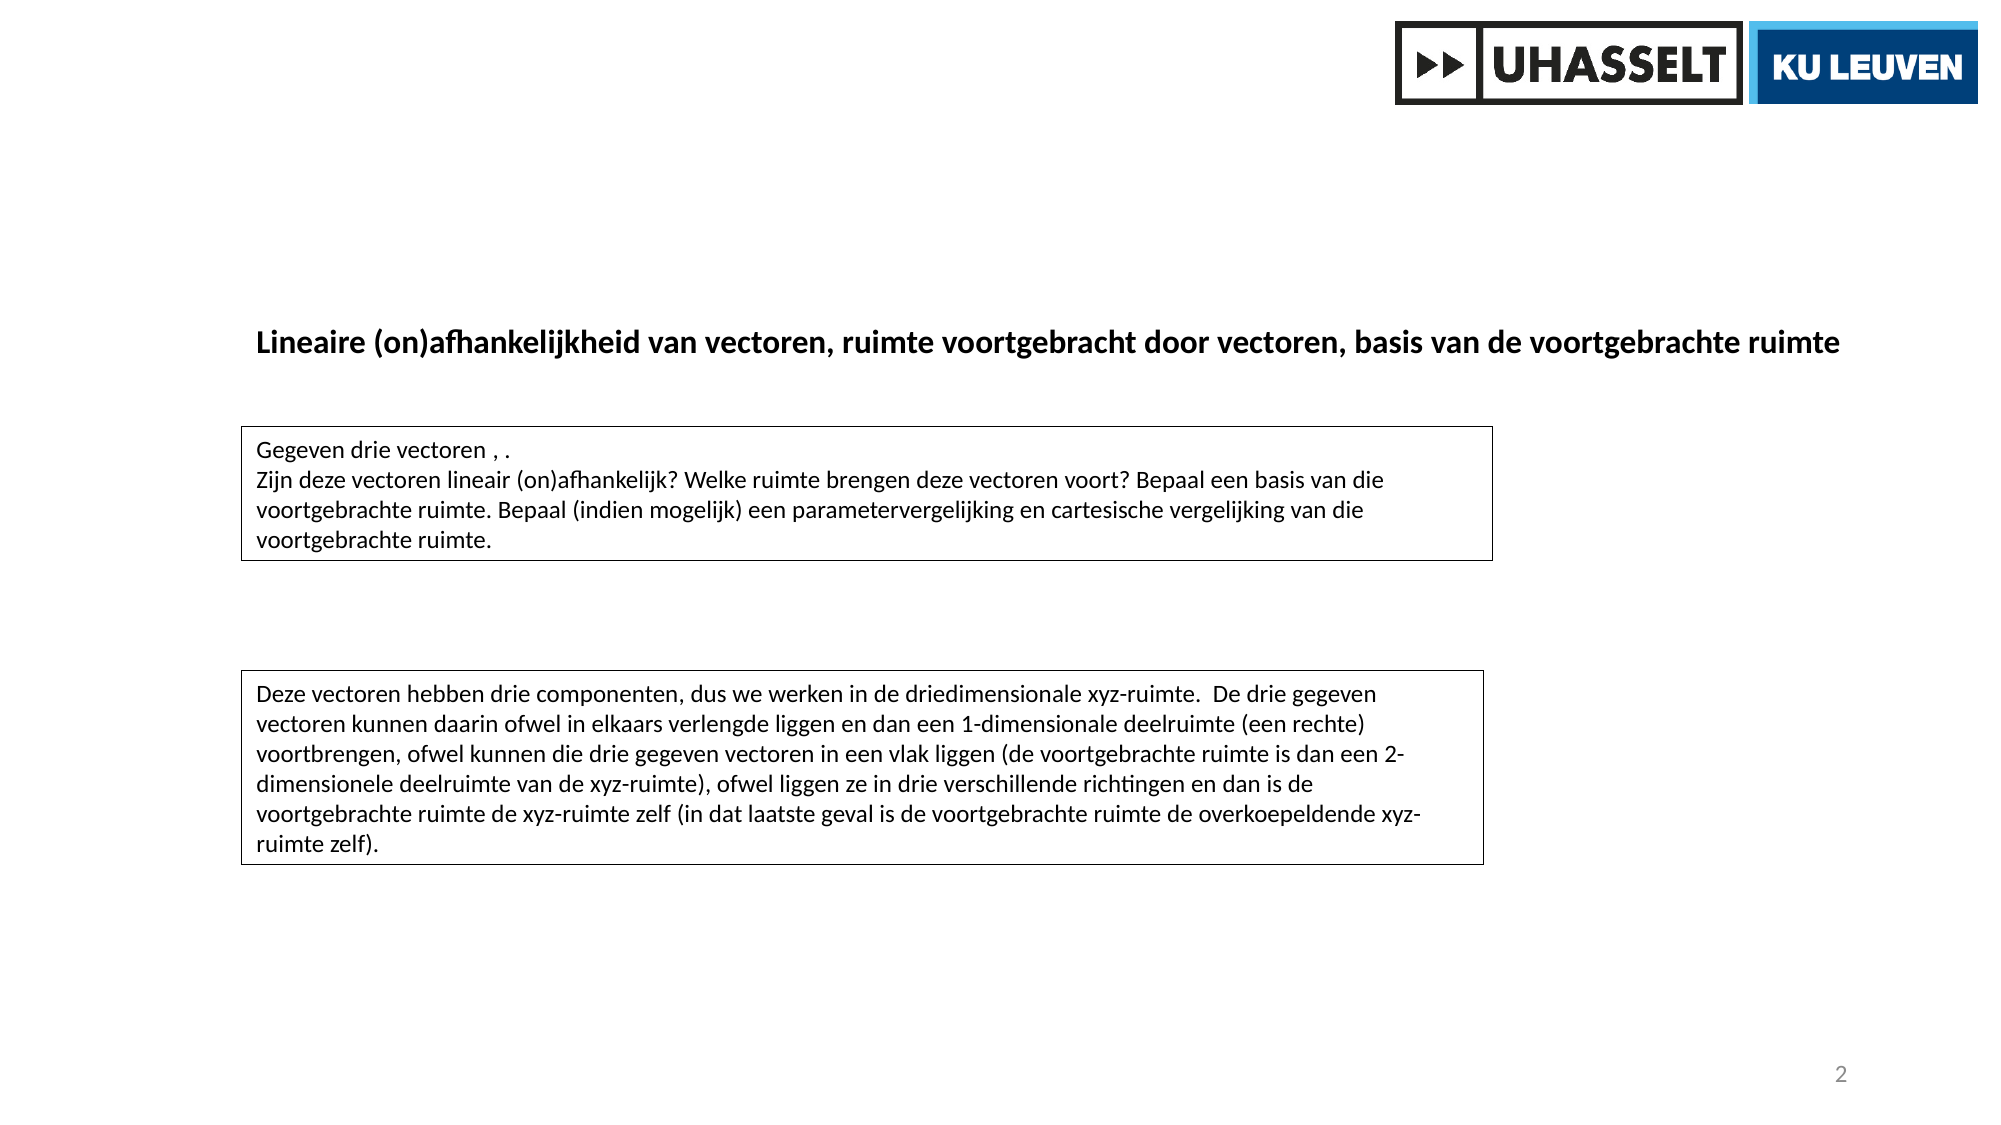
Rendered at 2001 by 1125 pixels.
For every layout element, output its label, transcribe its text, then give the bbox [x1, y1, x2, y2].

text_box Deze vectoren hebben drie componenten, dus we werken in de driedimensionale xyz-ruimte. De drie gegeven vectoren kunnen daarin ofwel in elkaars verlengde liggen en dan een 1-dimensionale deelruimte (een rechte) voortbrengen, ofwel kunnen die drie gegeven vectoren in een vlak liggen (de voortgebrachte ruimte is dan een 2-dimensionele deelruimte van de xyz-ruimte), ofwel liggen ze in drie verschillende richtingen en dan is de voortgebrachte ruimte de xyz-ruimte zelf (in dat laatste geval is de voortgebrachte ruimte de overkoepeldende xyz-ruimte zelf). [241, 670, 1484, 865]
slide_number 2 [1412, 1042, 1863, 1103]
picture [1749, 21, 1978, 104]
text_box Lineaire (on)afhankelijkheid van vectoren, ruimte voortgebracht door vectoren, basis van de voortgebrachte ruimte [241, 312, 1875, 368]
picture [1395, 21, 1743, 105]
